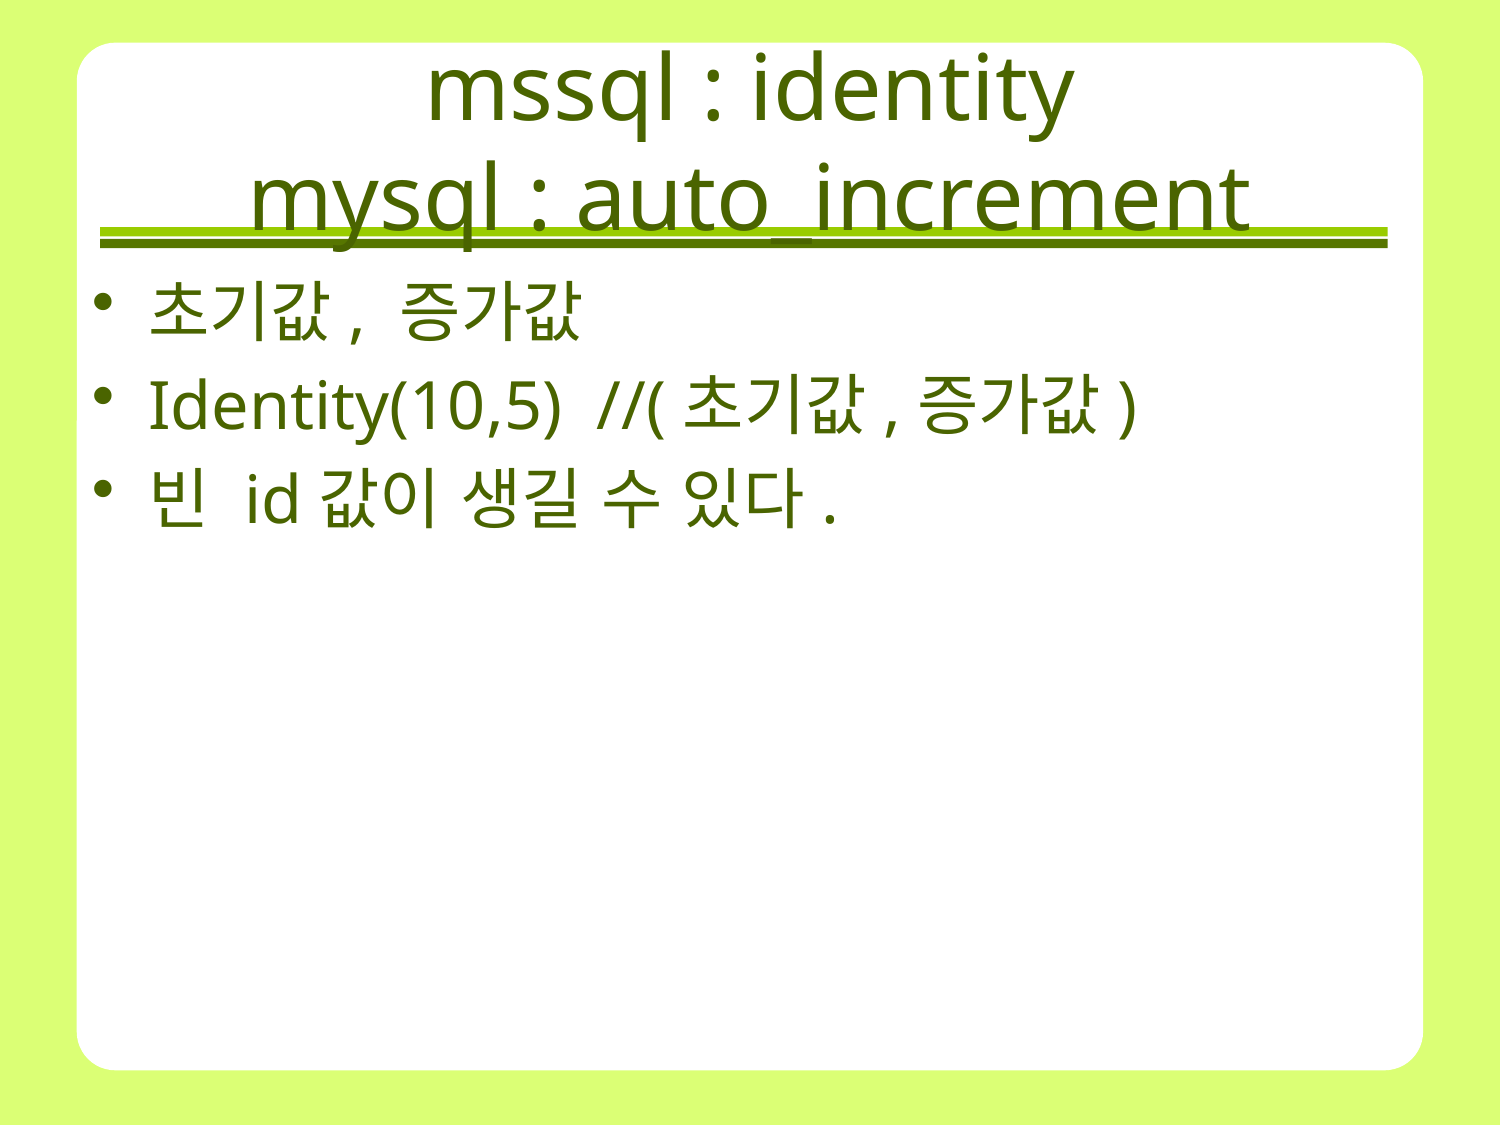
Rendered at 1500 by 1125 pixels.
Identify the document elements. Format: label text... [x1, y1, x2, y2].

title mssql : identity mysql : auto_increment [75, 45, 1425, 233]
list 초기값, 증가값 Identity(10,5) //(초기값,증가값) 빈 id값이 생길 수 있다. [76, 262, 1427, 1005]
